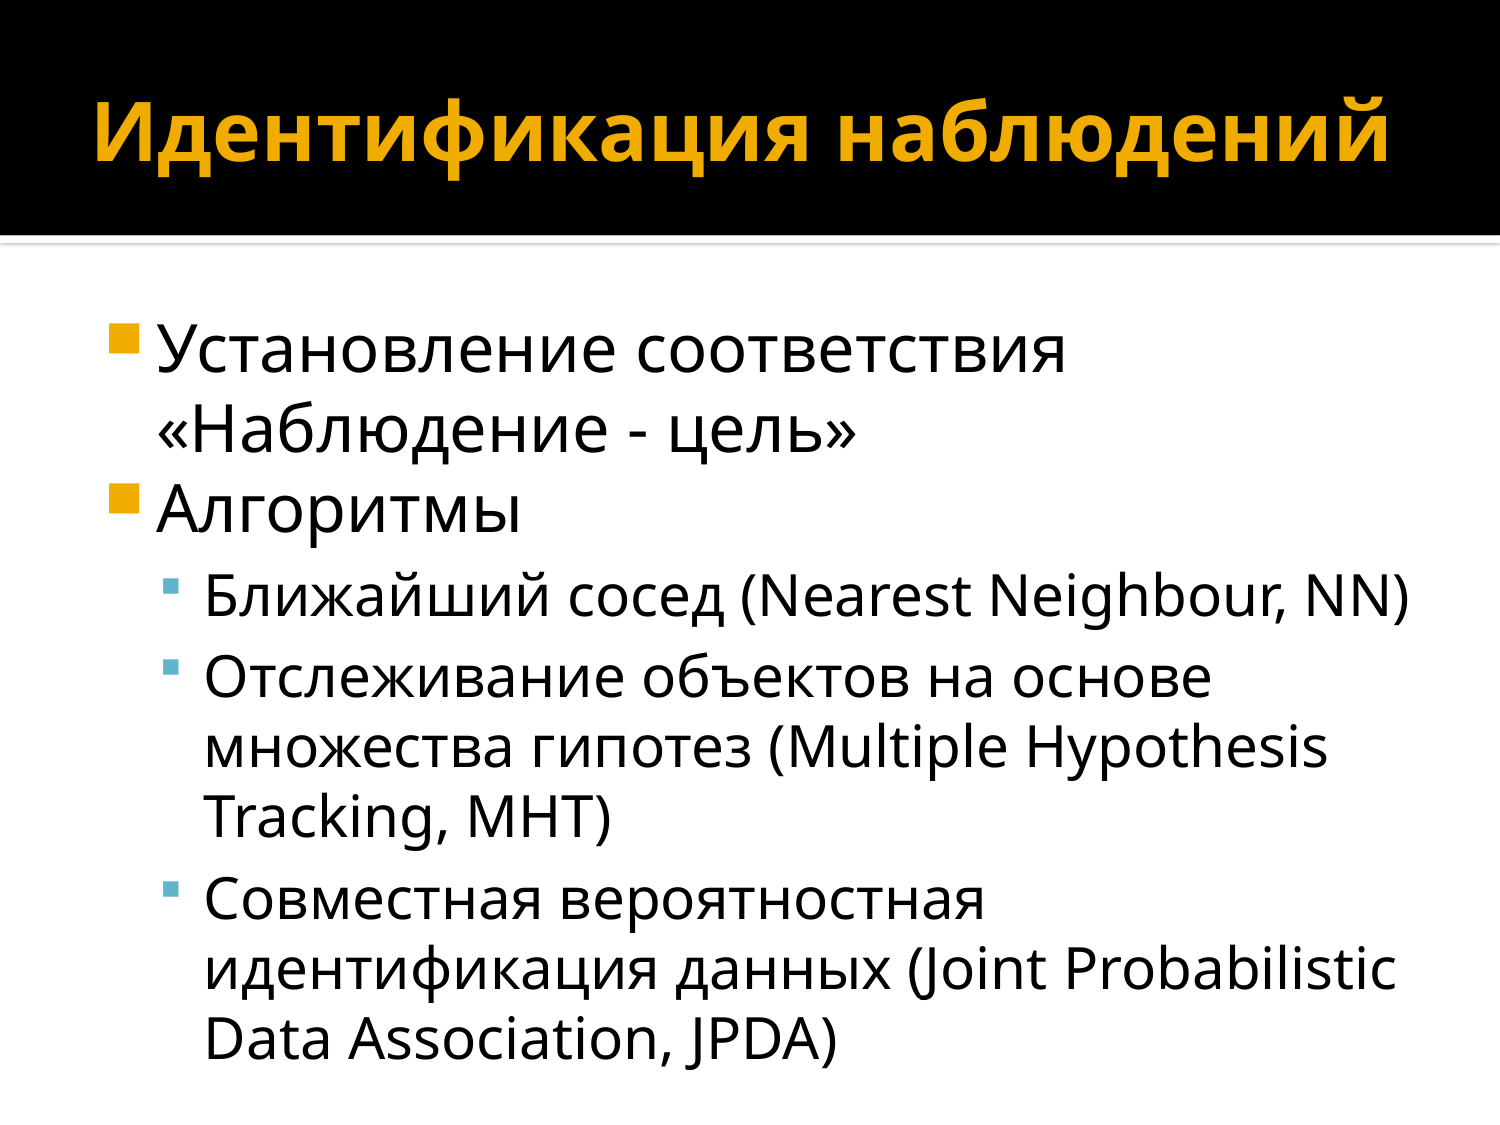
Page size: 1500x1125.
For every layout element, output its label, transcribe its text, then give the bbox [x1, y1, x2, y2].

title Идентификация наблюдений [75, 25, 1425, 231]
list Установление соответствия «Наблюдение - цель» Алгоритмы Ближайший сосед (Nearest Neighbour, NN) Отслеживание объектов на основе множества гипотез (Multiple Hypothesis Tracking, MHT) Совместная вероятностная идентификация данных (Joint Probabilistic Data Association, JPDA) [75, 291, 1425, 1050]
